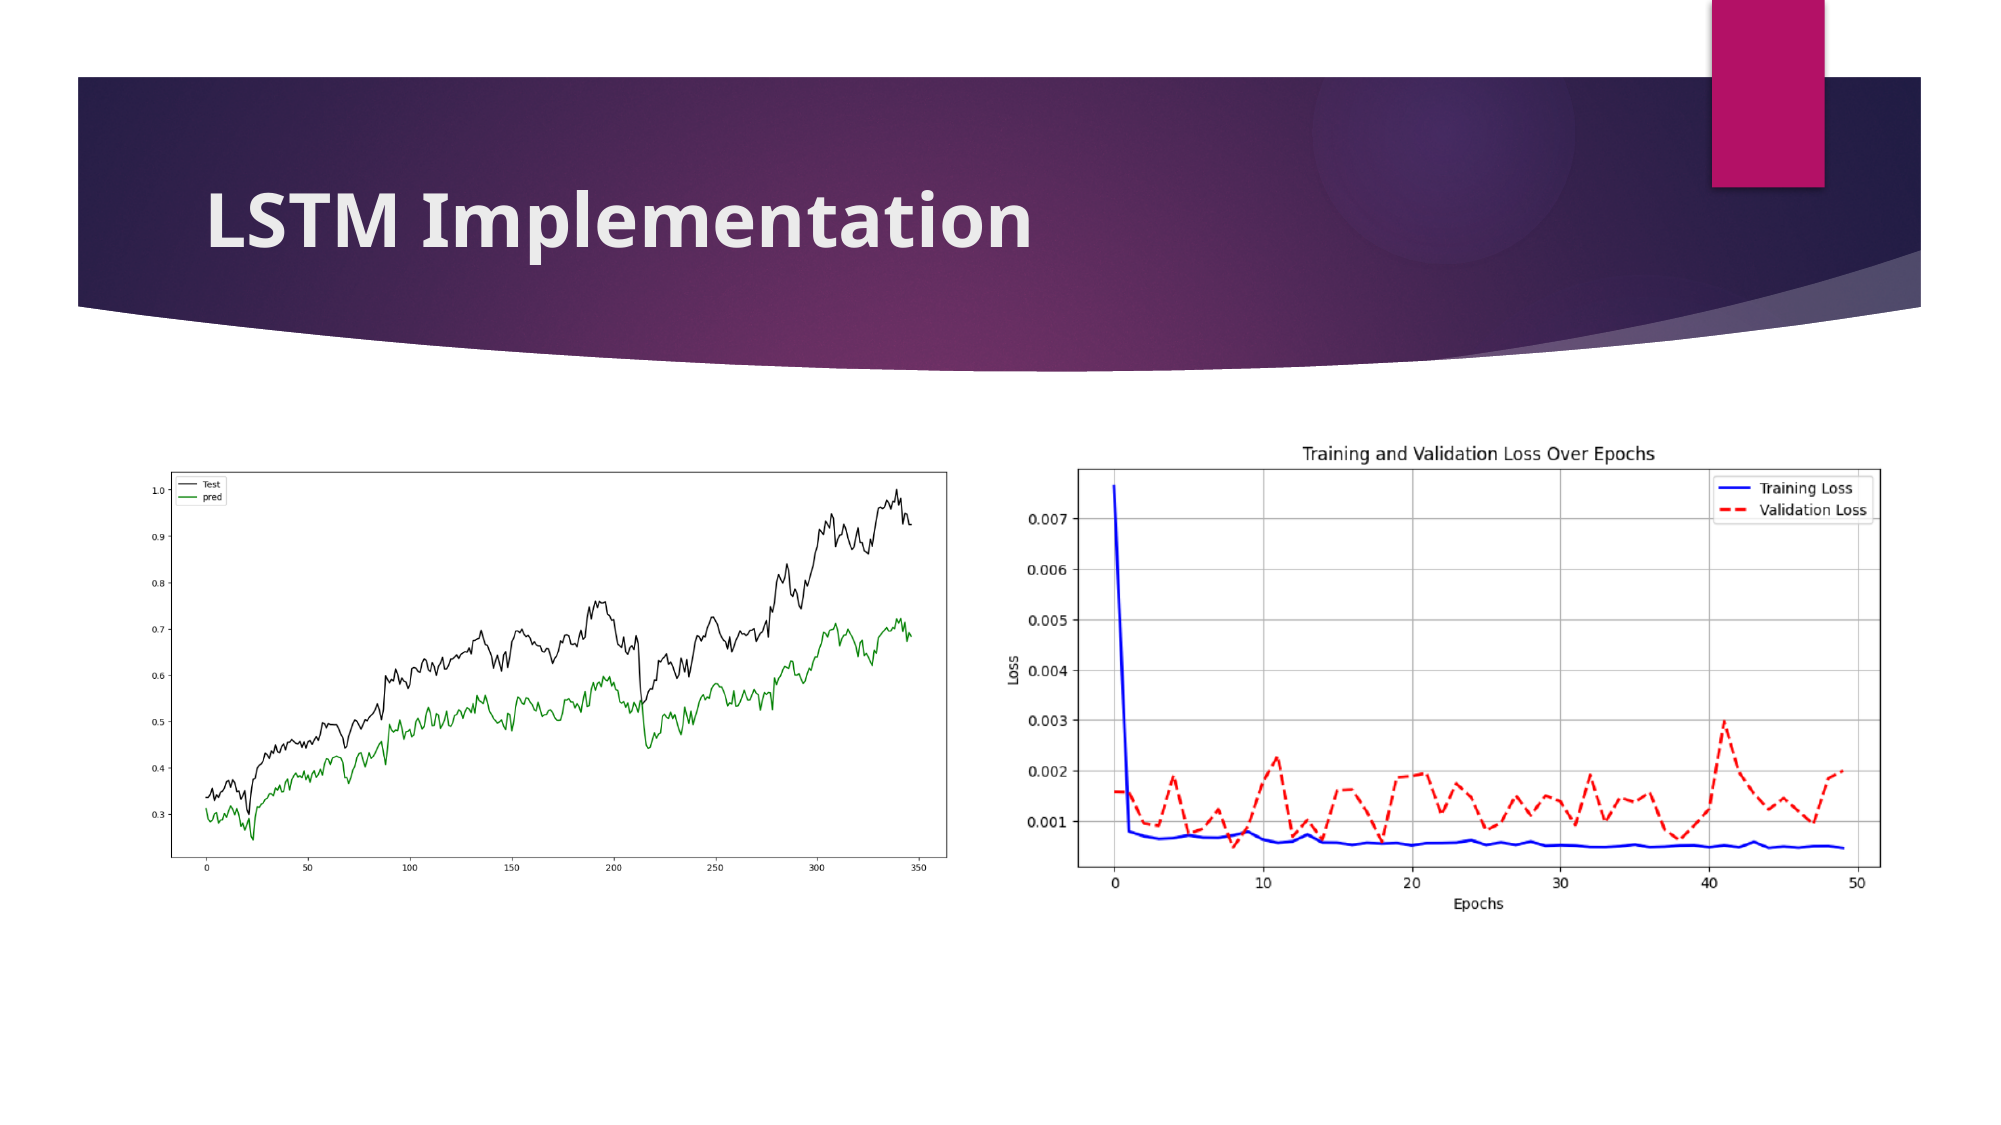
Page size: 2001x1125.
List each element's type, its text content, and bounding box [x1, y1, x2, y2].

title LSTM Implementation [189, 159, 1627, 276]
picture [999, 430, 1926, 916]
picture [137, 463, 957, 883]
